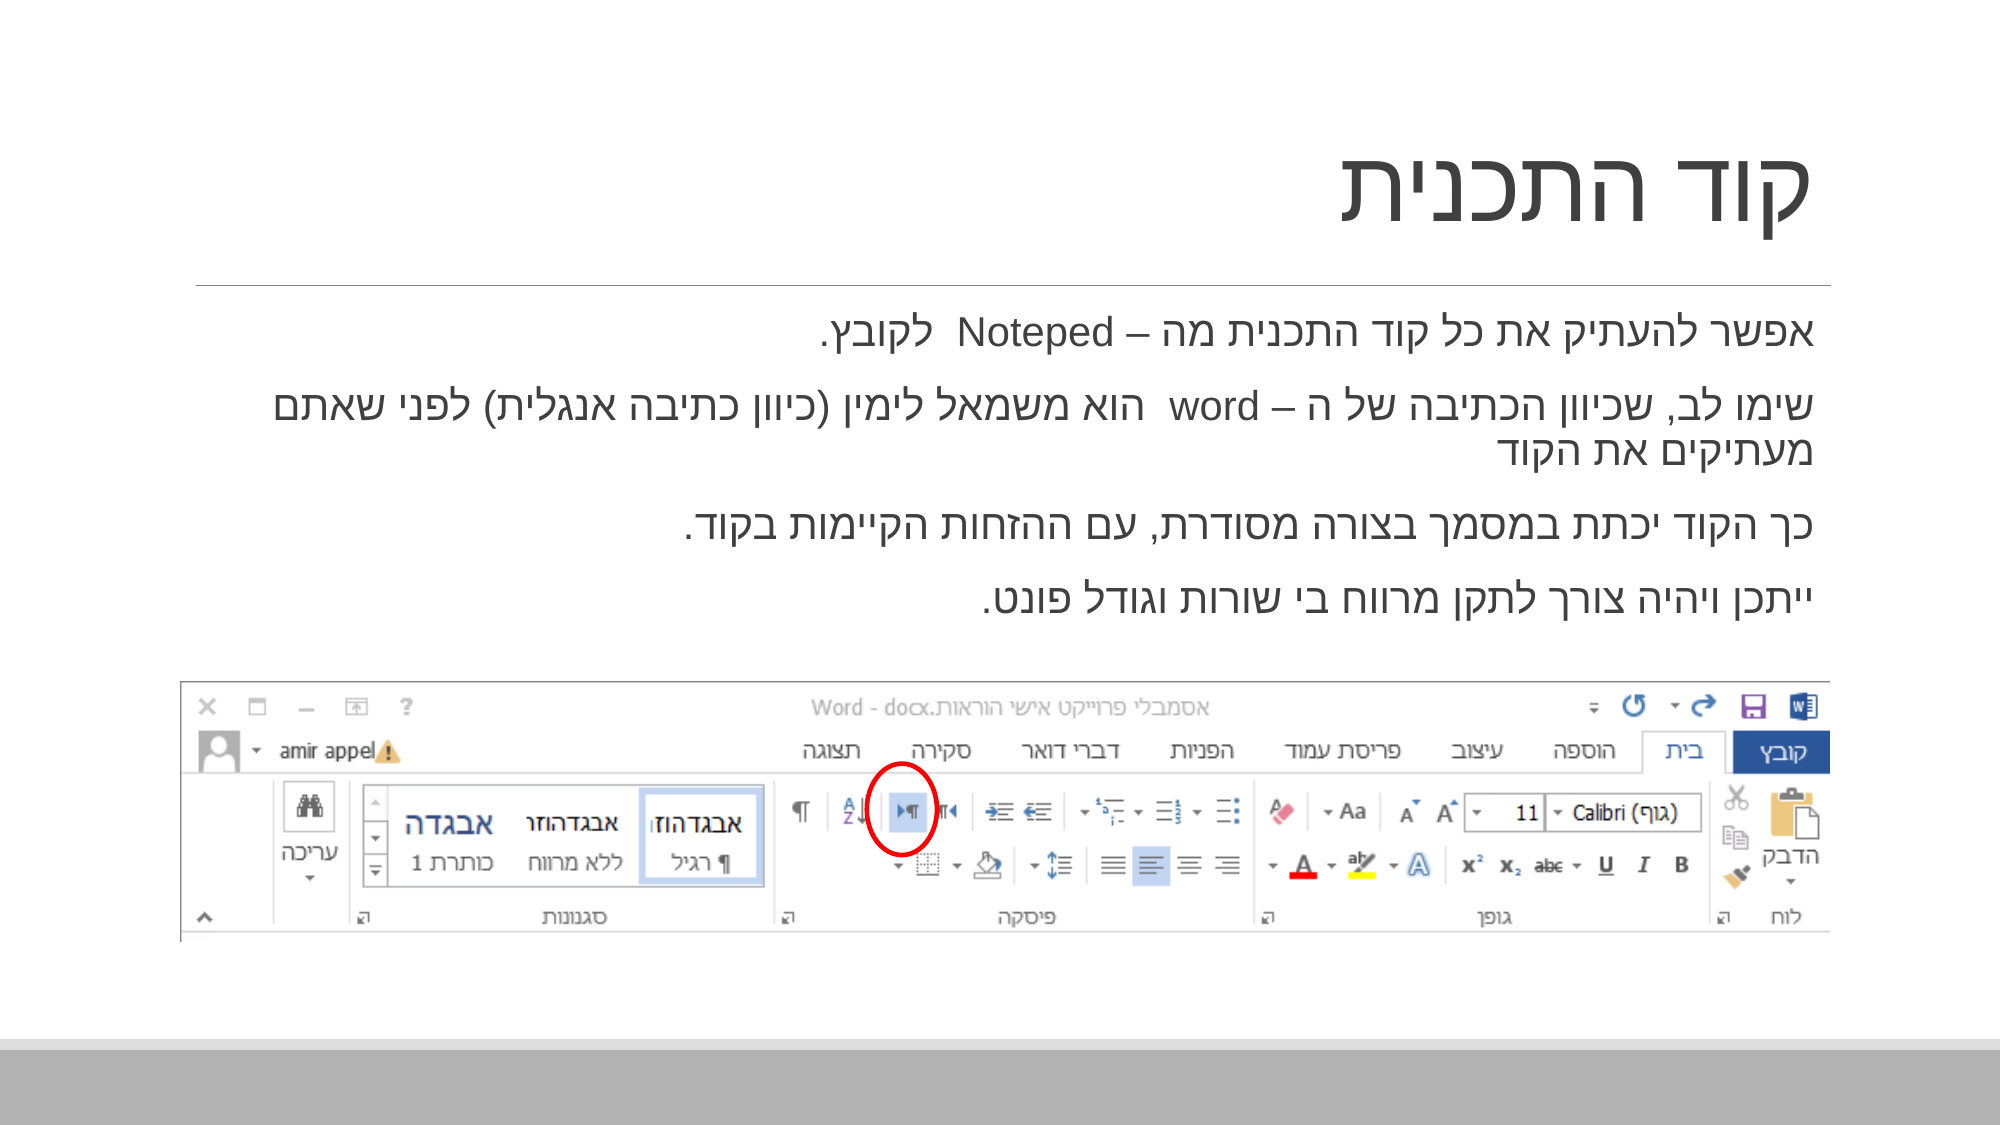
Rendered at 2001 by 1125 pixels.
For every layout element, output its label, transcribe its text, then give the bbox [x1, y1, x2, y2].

picture [179, 681, 1831, 942]
title קוד התכנית [1125, 47, 1830, 250]
list אפשר להעתיק את כל קוד התכנית מה – Noteped לקובץ. שימו לב, שכיוון הכתיבה של ה – word הוא משמאל לימין (כיוון כתיבה אנגלית) לפני שאתם מעתיקים את הקוד כך הקוד יכתת במסמך בצורה מסודרת, עם ההזחות הקיימות בקוד. ייתכן ויהיה צורך לתקן מרווח בי שורות וגודל פונט. [180, 302, 1830, 681]
